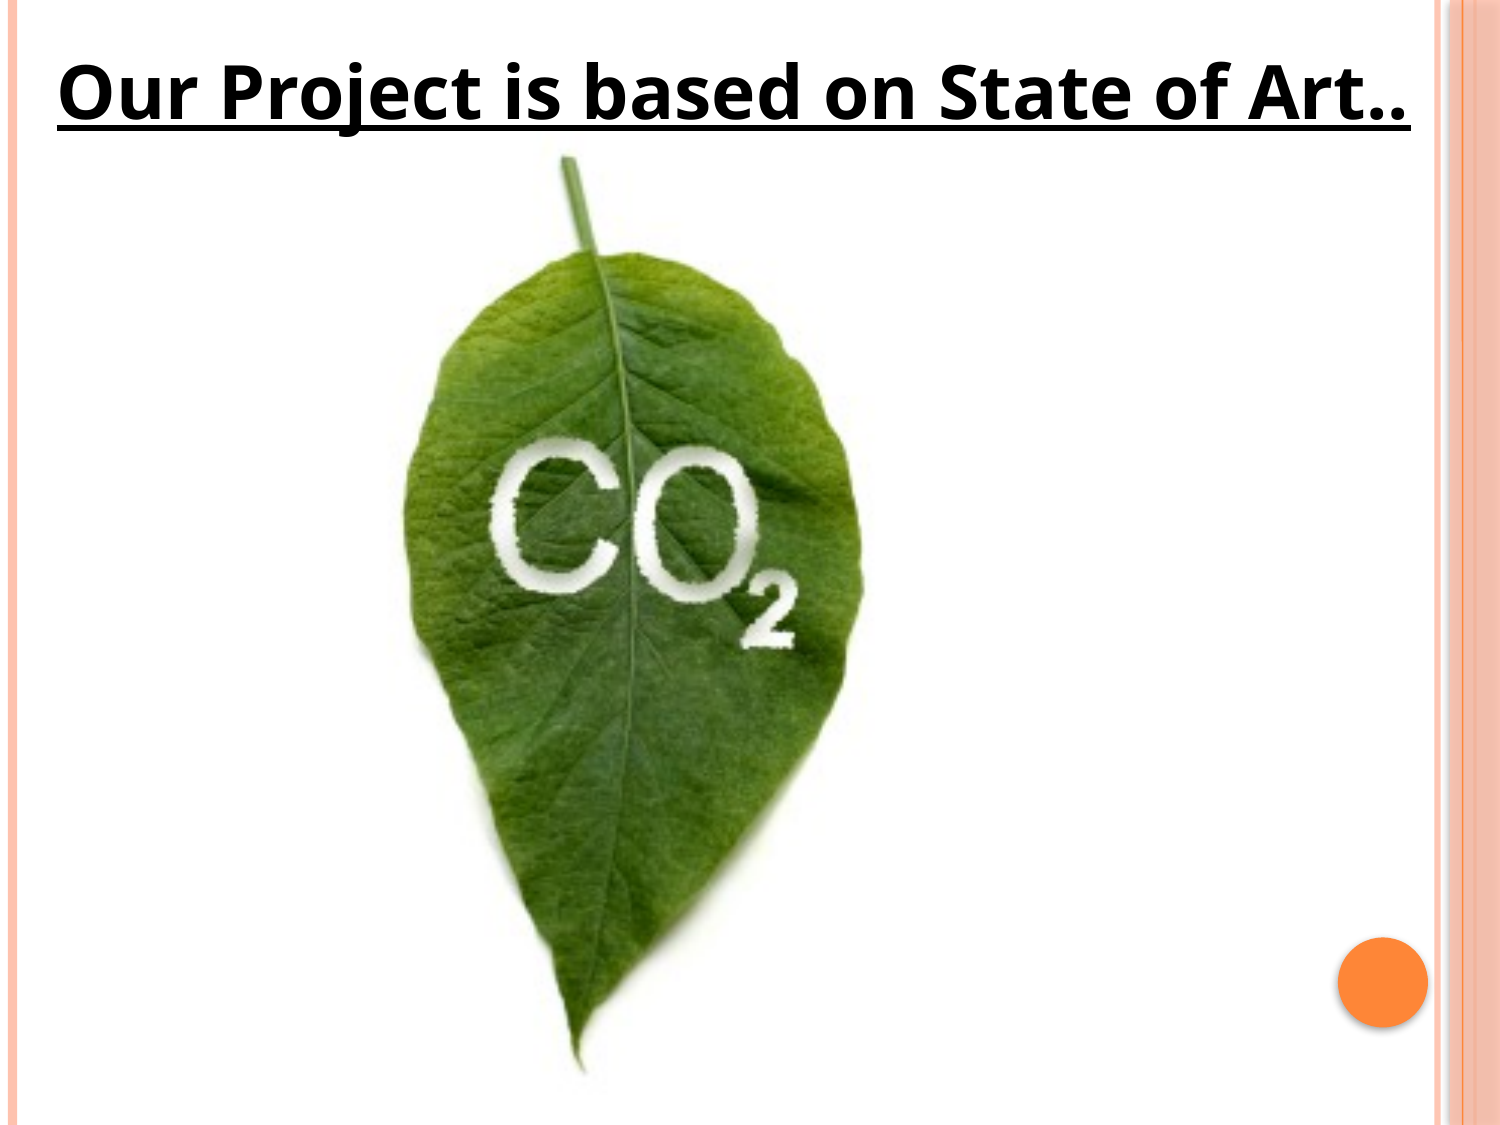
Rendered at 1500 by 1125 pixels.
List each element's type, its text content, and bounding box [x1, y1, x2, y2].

picture [99, 127, 1151, 1101]
text_box Our Project is based on State of Art.. [41, 37, 1426, 143]
